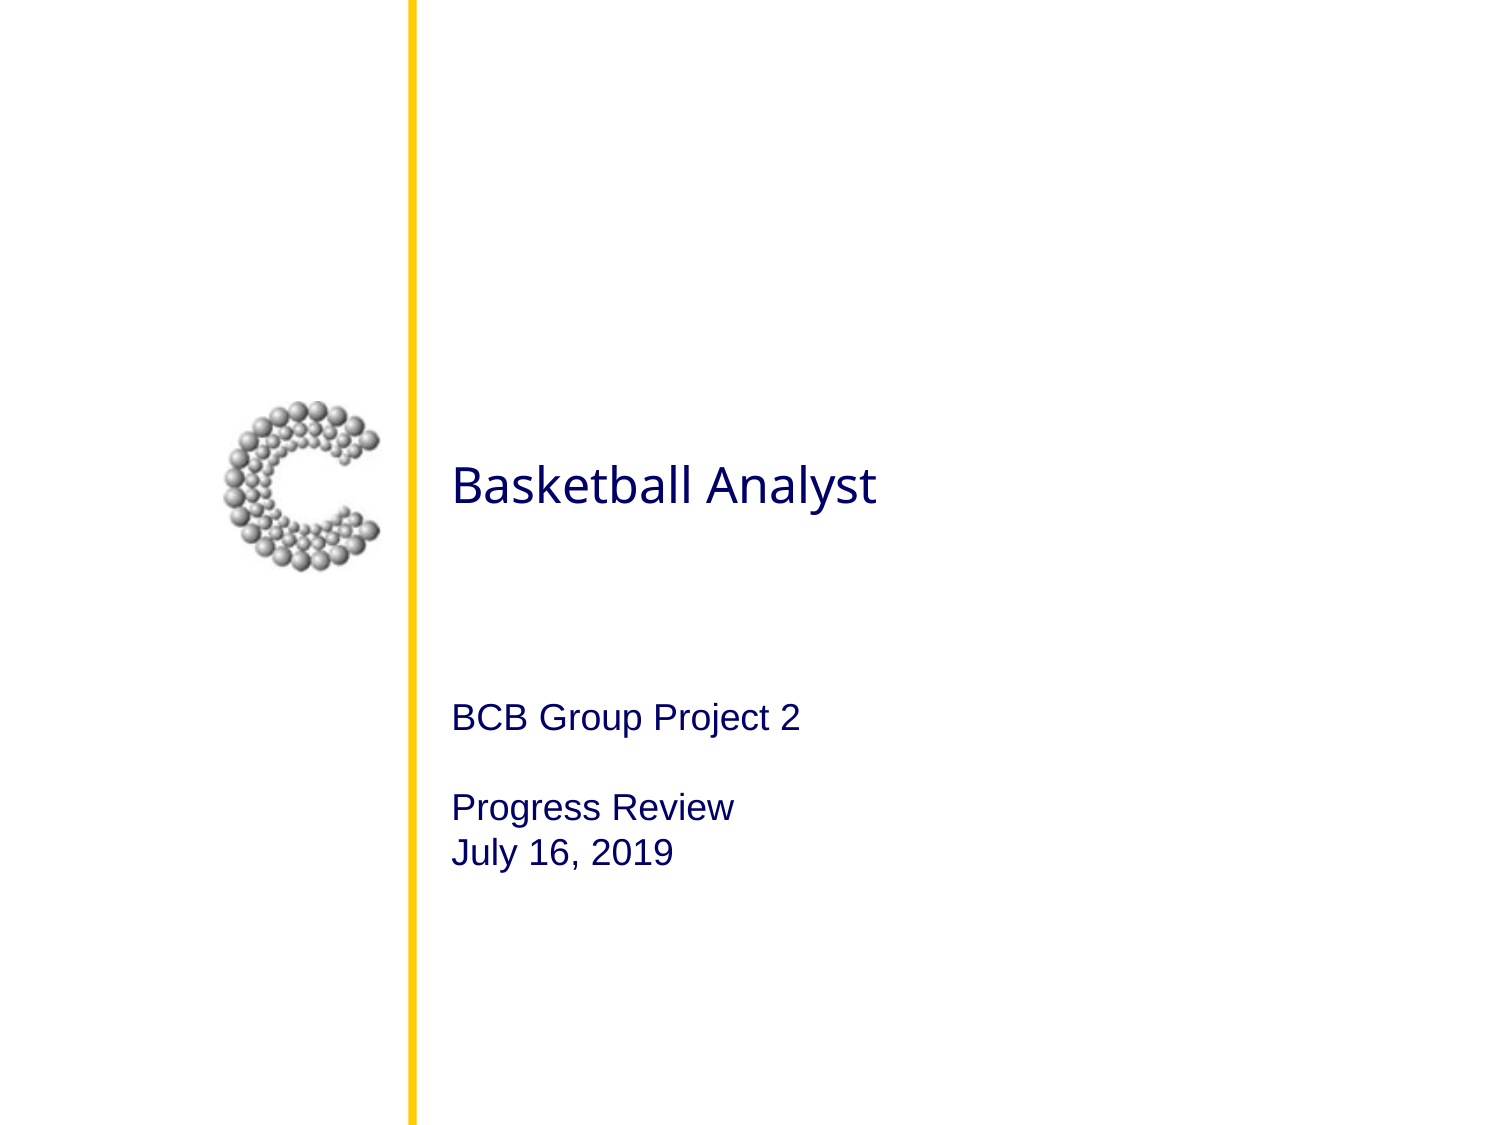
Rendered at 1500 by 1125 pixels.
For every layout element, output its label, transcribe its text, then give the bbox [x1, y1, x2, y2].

title Basketball Analyst [451, 460, 1377, 515]
picture [222, 401, 382, 574]
subtitle BCB Group Project 2 Progress Review July 16, 2019 [451, 693, 1377, 921]
